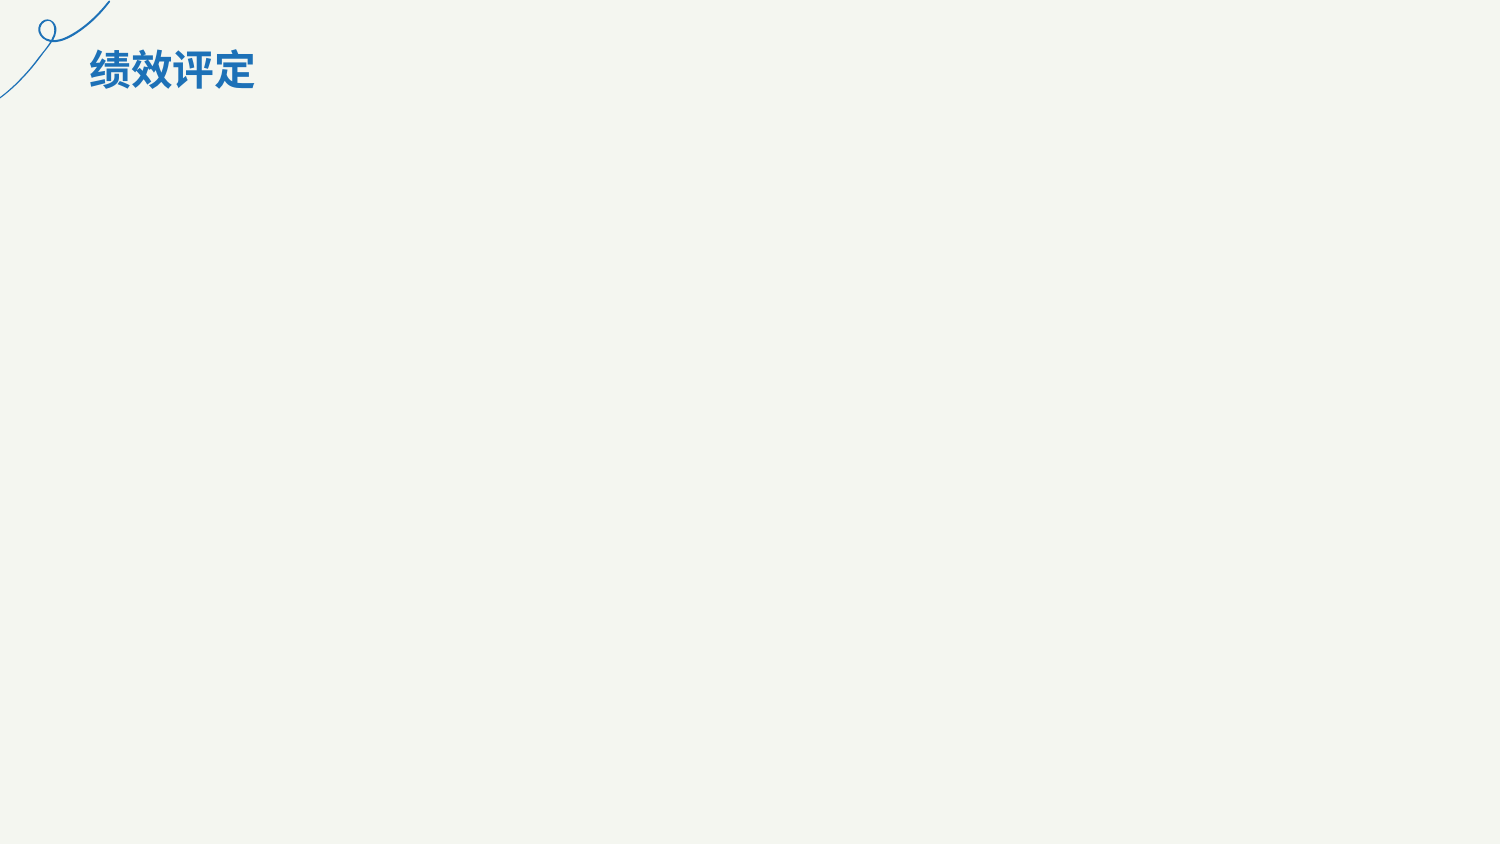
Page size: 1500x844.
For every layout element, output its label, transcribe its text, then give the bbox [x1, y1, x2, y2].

text_box 绩效评定 [89, 43, 457, 94]
